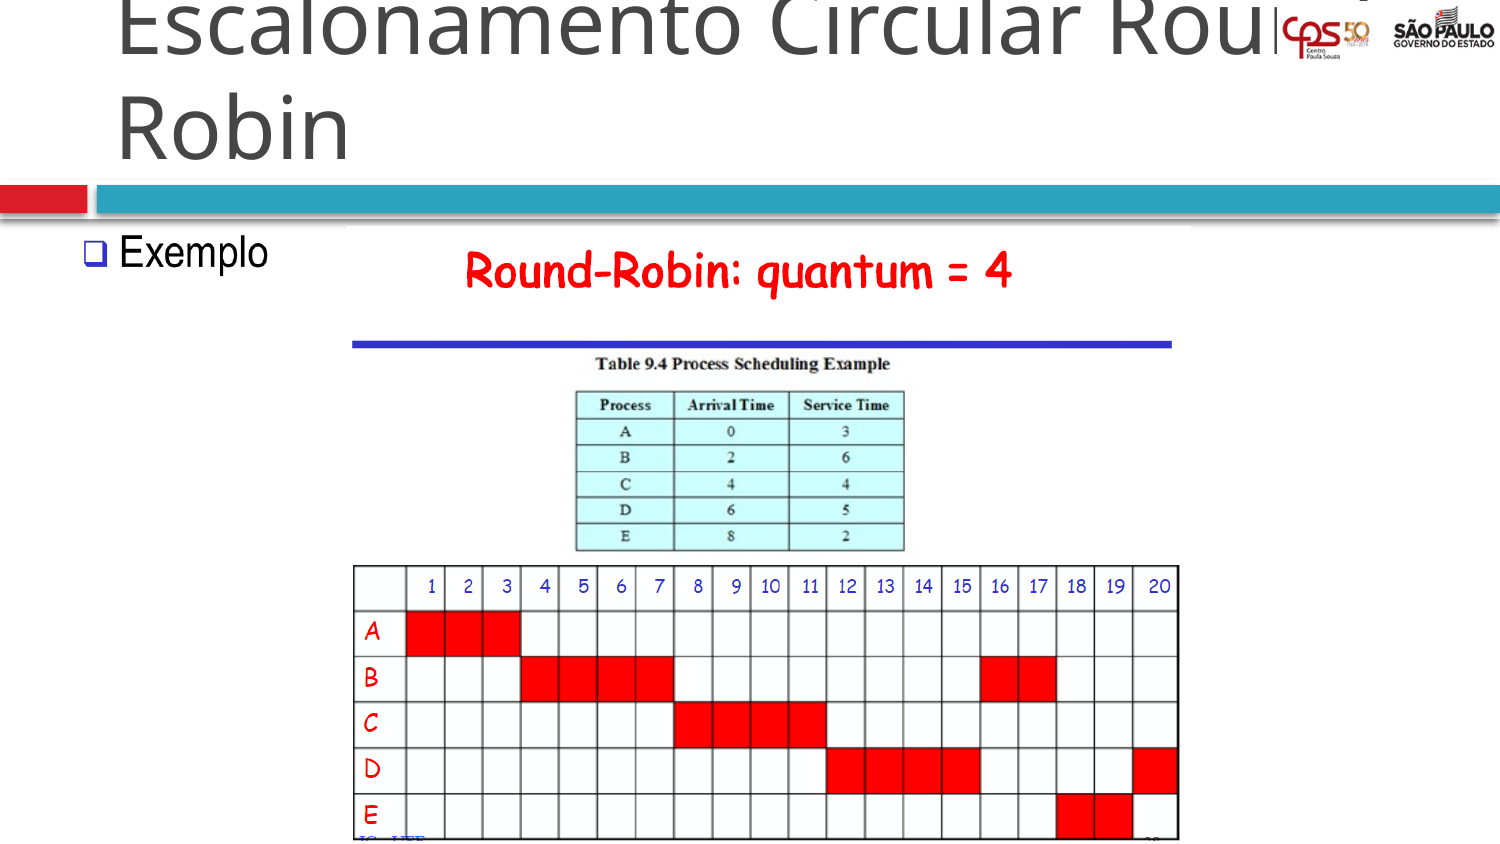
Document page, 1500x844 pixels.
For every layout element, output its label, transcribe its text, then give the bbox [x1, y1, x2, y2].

picture [64, 208, 1191, 841]
picture [1277, 0, 1500, 67]
title Escalonamento Circular Round-Robin [99, 19, 1438, 185]
